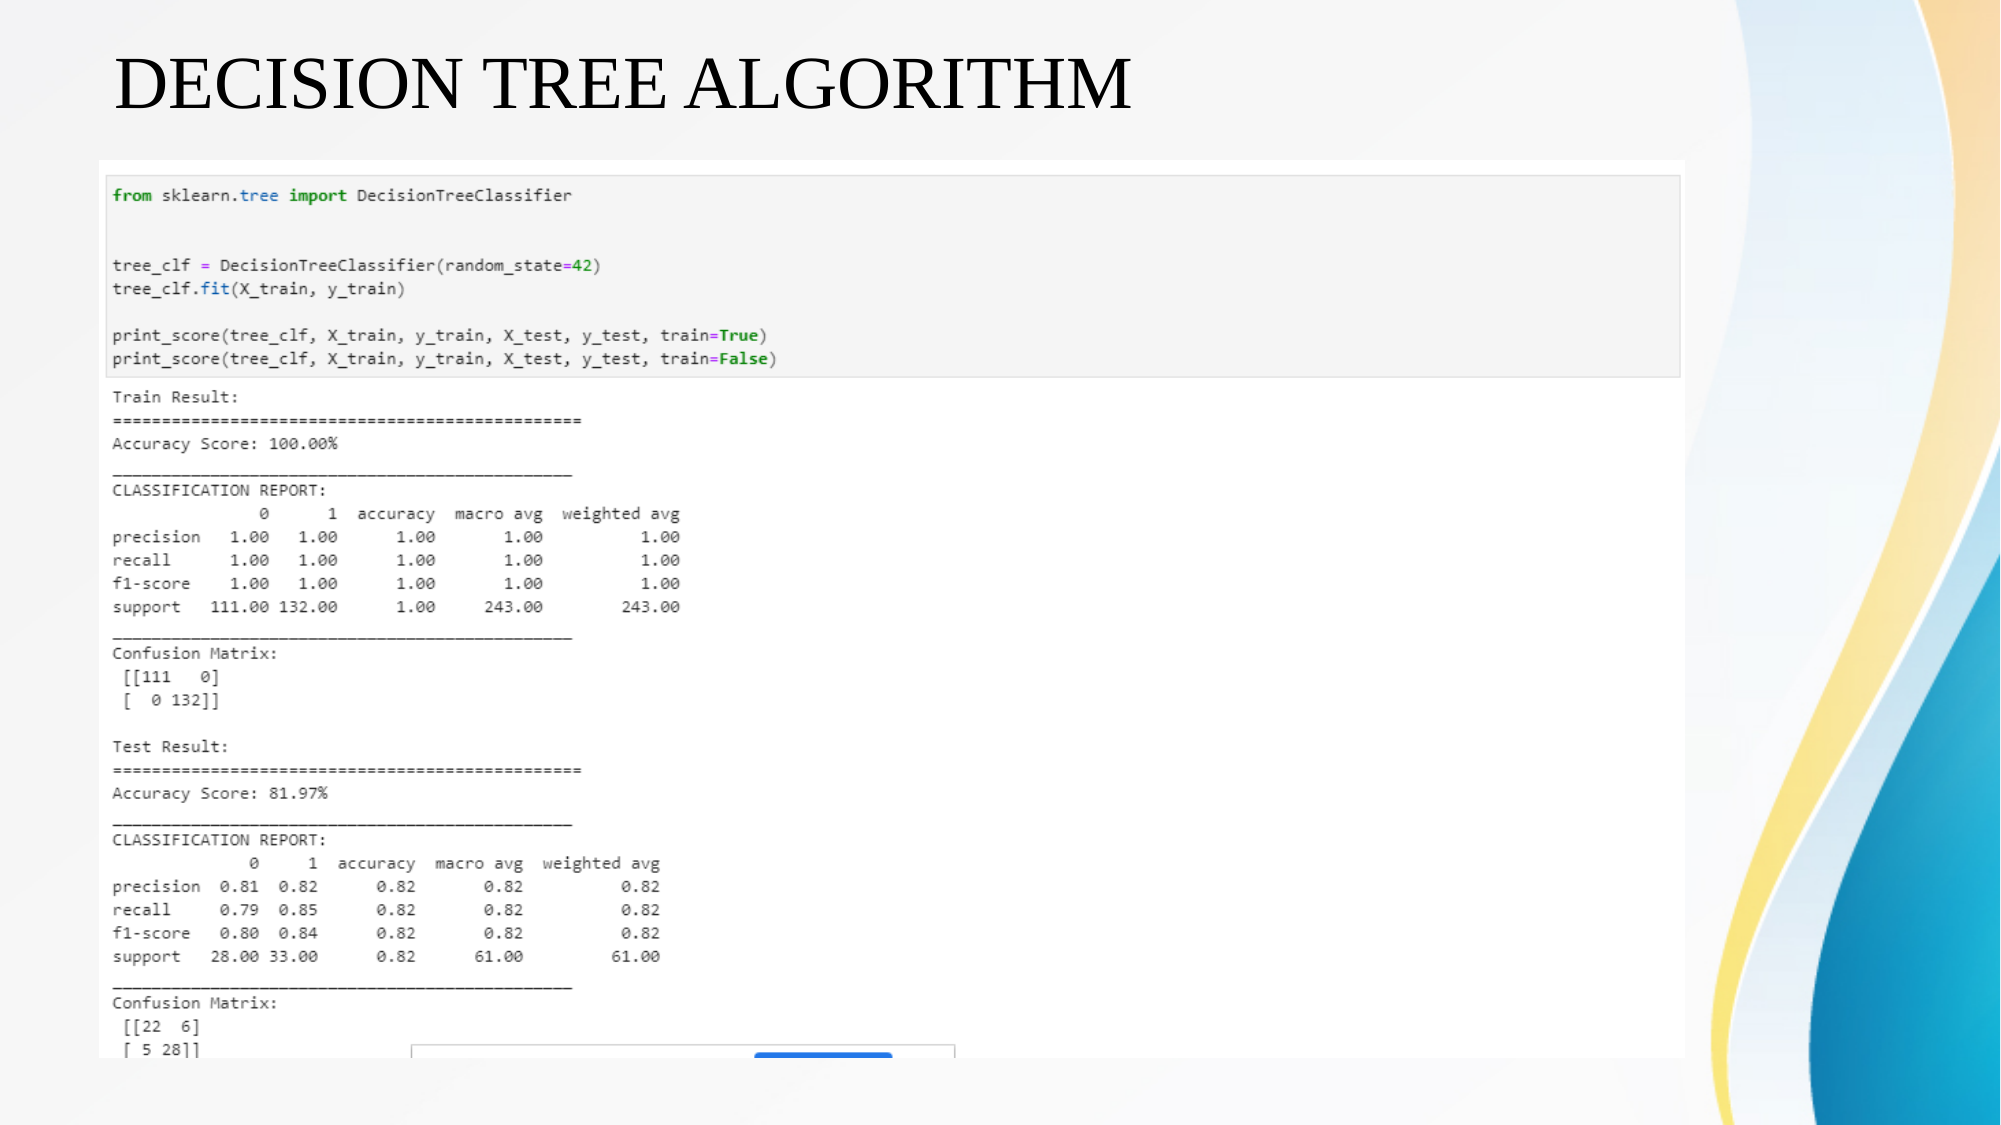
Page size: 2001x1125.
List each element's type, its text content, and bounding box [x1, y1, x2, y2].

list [99, 160, 1685, 1058]
title DECISION TREE ALGORITHM [99, 30, 1901, 127]
picture [0, 0, 2001, 1125]
